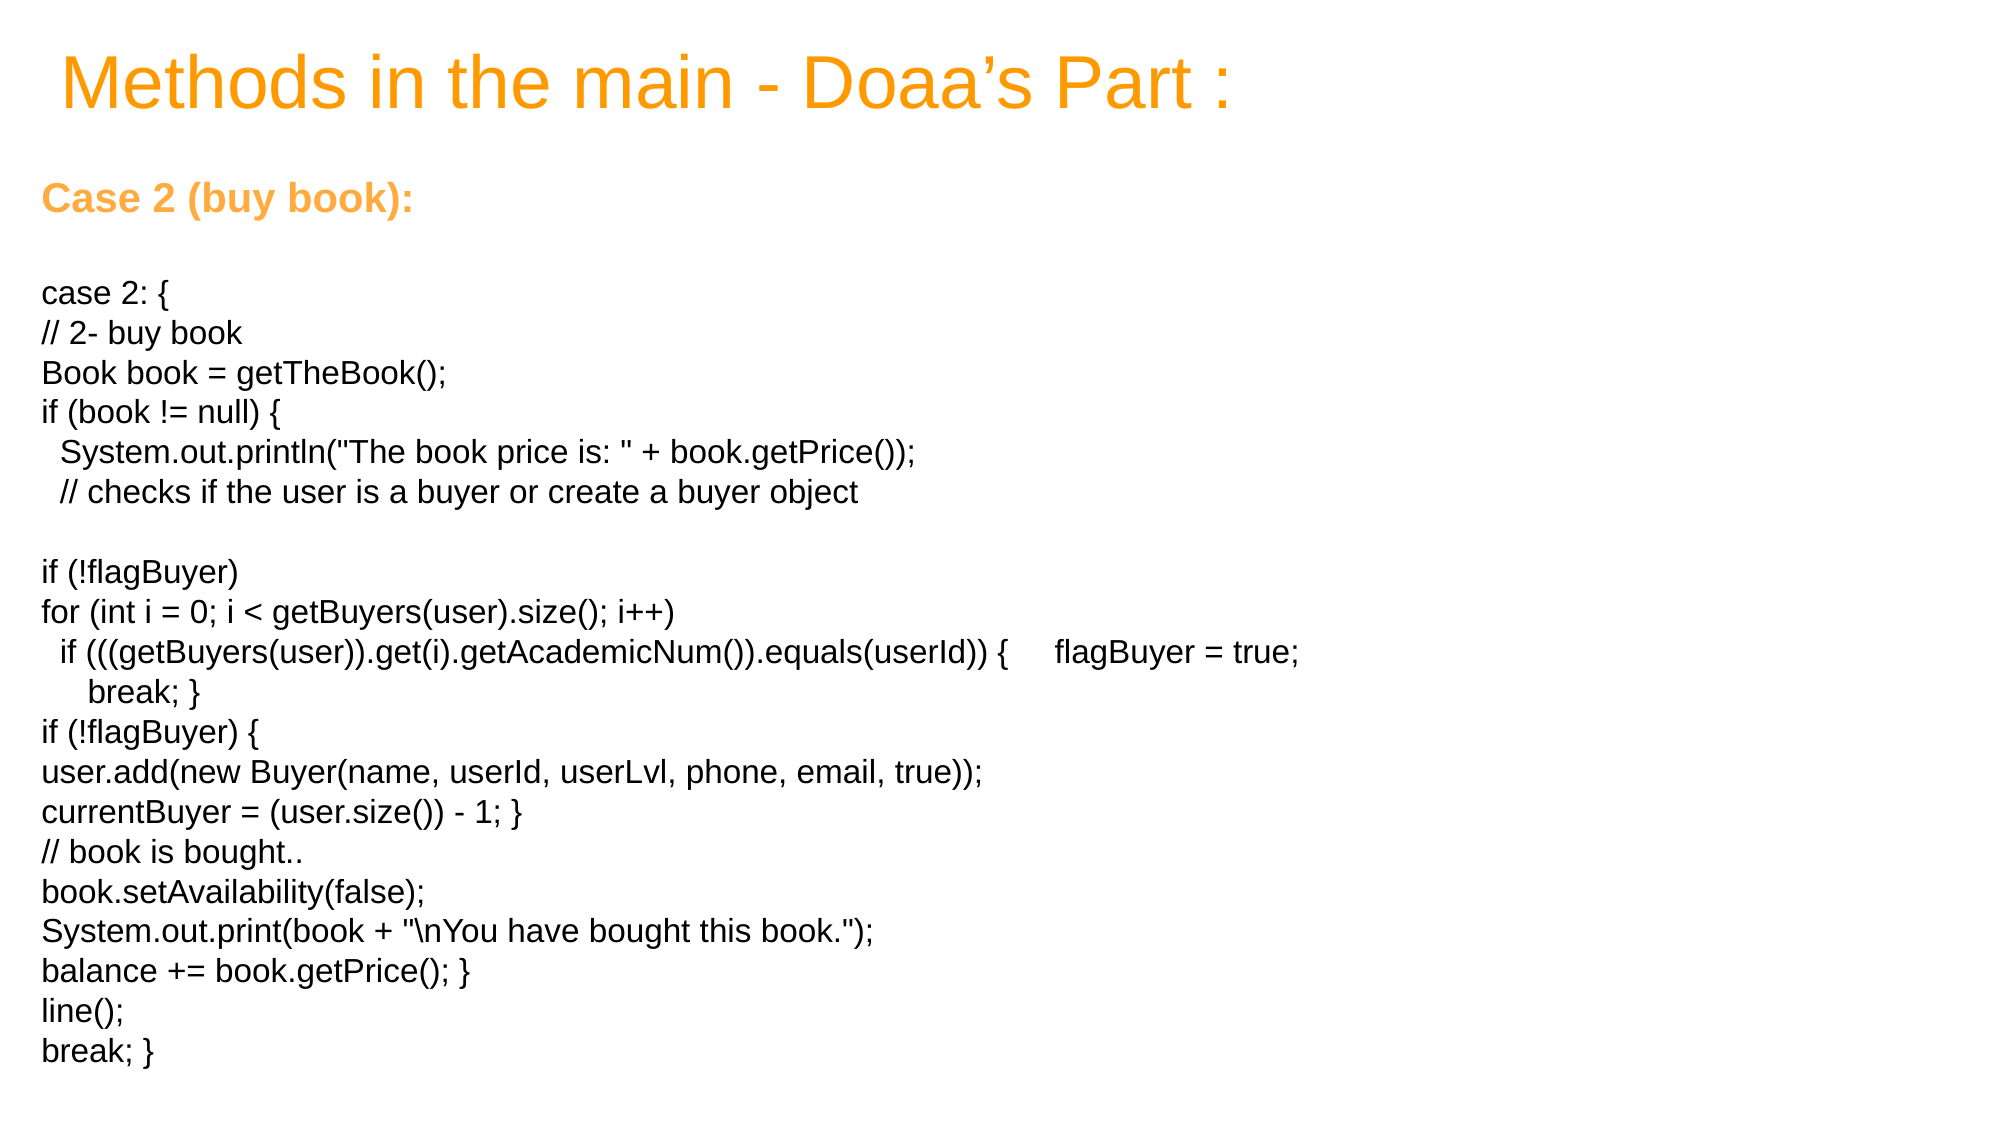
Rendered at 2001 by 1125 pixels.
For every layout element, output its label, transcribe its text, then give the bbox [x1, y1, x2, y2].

text_box Methods in the main - Doaa’s Part : [45, 26, 1395, 163]
text_box Case 2 (buy book): case 2: { // 2- buy book Book book = getTheBook(); if (book != null) { System.out.println("The book price is: " + book.getPrice()); // checks if the user is a buyer or create a buyer object if (!flagBuyer) for (int i = 0; i < getBuyers(user).size(); i++) if (((getBuyers(user)).get(i).getAcademicNum()).equals(userId)) { flagBuyer = true; break; } if (!flagBuyer) { user.add(new Buyer(name, userId, userLvl, phone, email, true)); currentBuyer = (user.size()) - 1; } // book is bought.. book.setAvailability(false); System.out.print(book + "\nYou have bought this book."); balance += book.getPrice(); } line(); break; } [26, 163, 1445, 1125]
